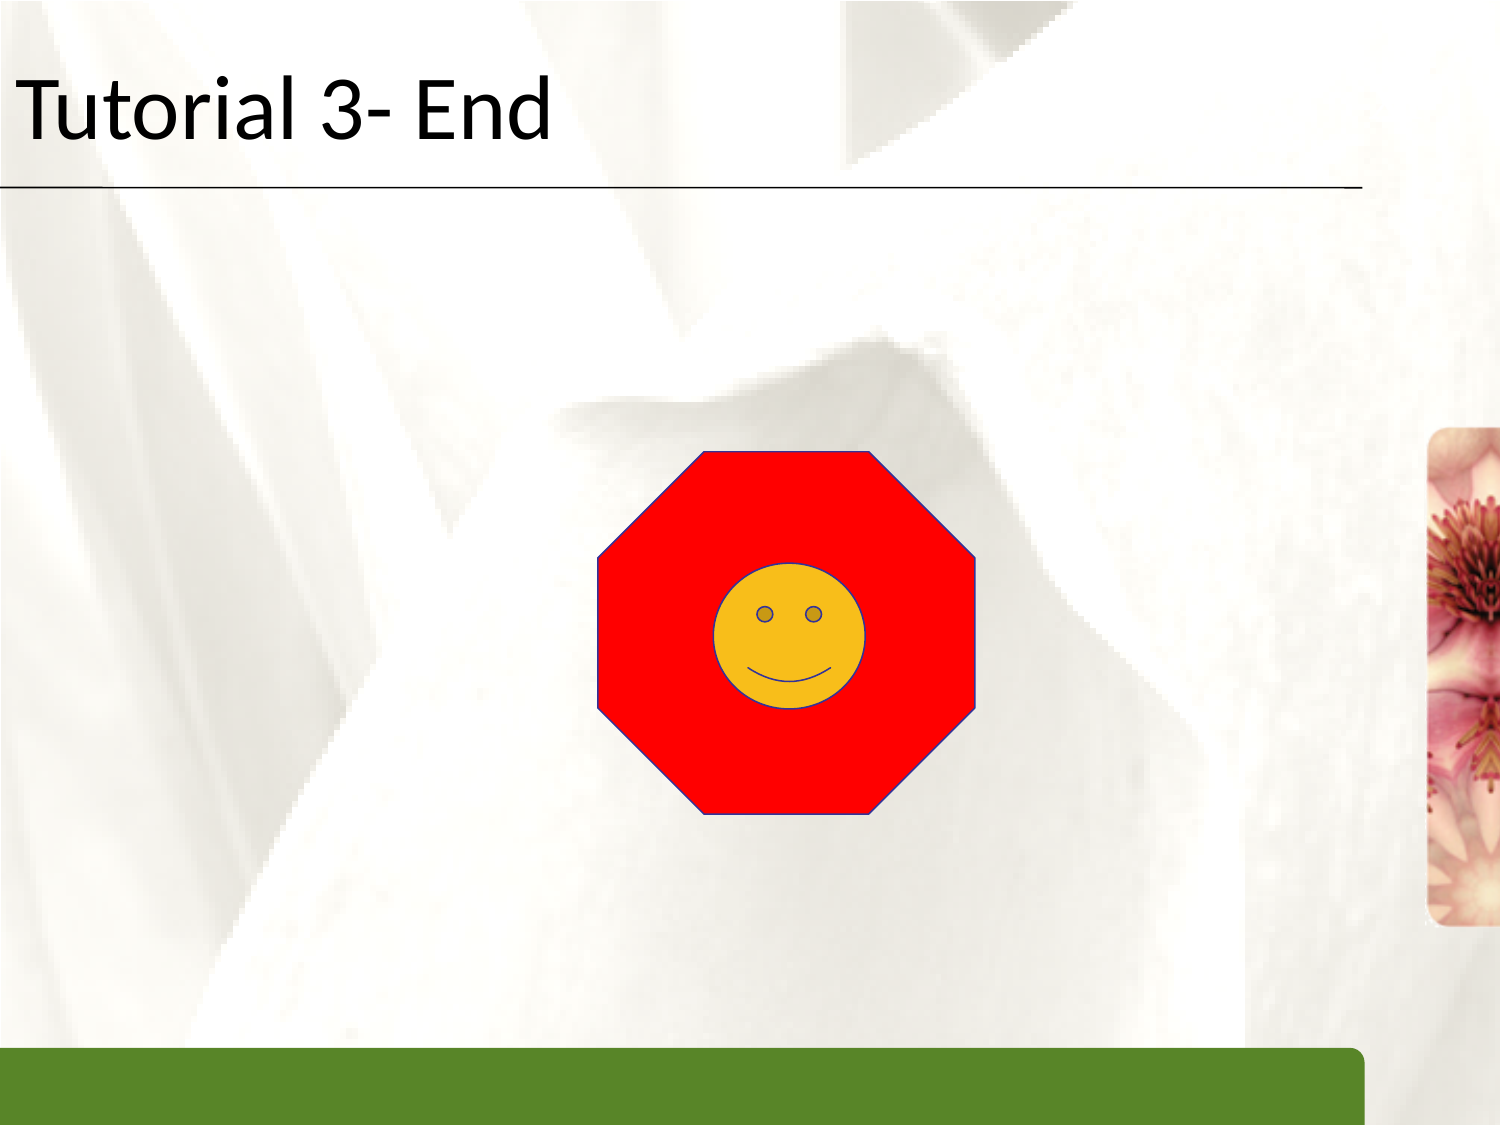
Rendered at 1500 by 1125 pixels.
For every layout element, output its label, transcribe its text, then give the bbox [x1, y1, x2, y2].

picture [1425, 425, 1500, 930]
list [712, 562, 869, 712]
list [596, 450, 979, 818]
title Tutorial 3- End [0, 24, 1363, 181]
